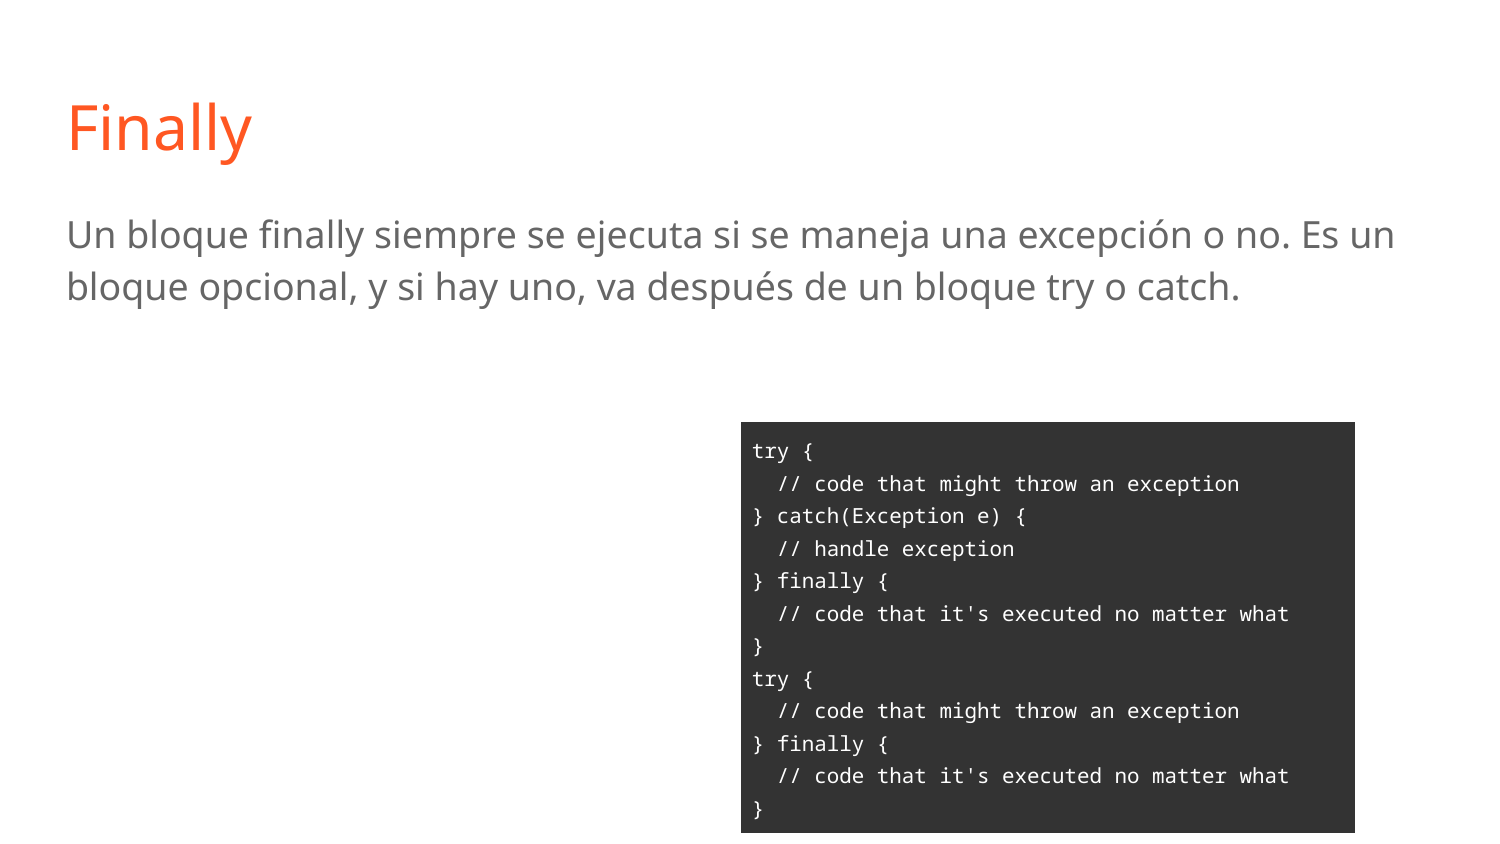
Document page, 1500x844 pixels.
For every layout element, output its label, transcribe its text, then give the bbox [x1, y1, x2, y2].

table_header try { // code that might throw an exception } catch(Exception e) { // handle exception } finally { // code that it's executed no matter what } try { // code that might throw an exception } finally { // code that it's executed no matter what } [741, 422, 1355, 833]
list Un bloque finally siempre se ejecuta si se maneja una excepción o no. Es un bloque opcional, y si hay uno, va después de un bloque try o catch. [51, 189, 1449, 750]
title Finally [51, 72, 1449, 167]
